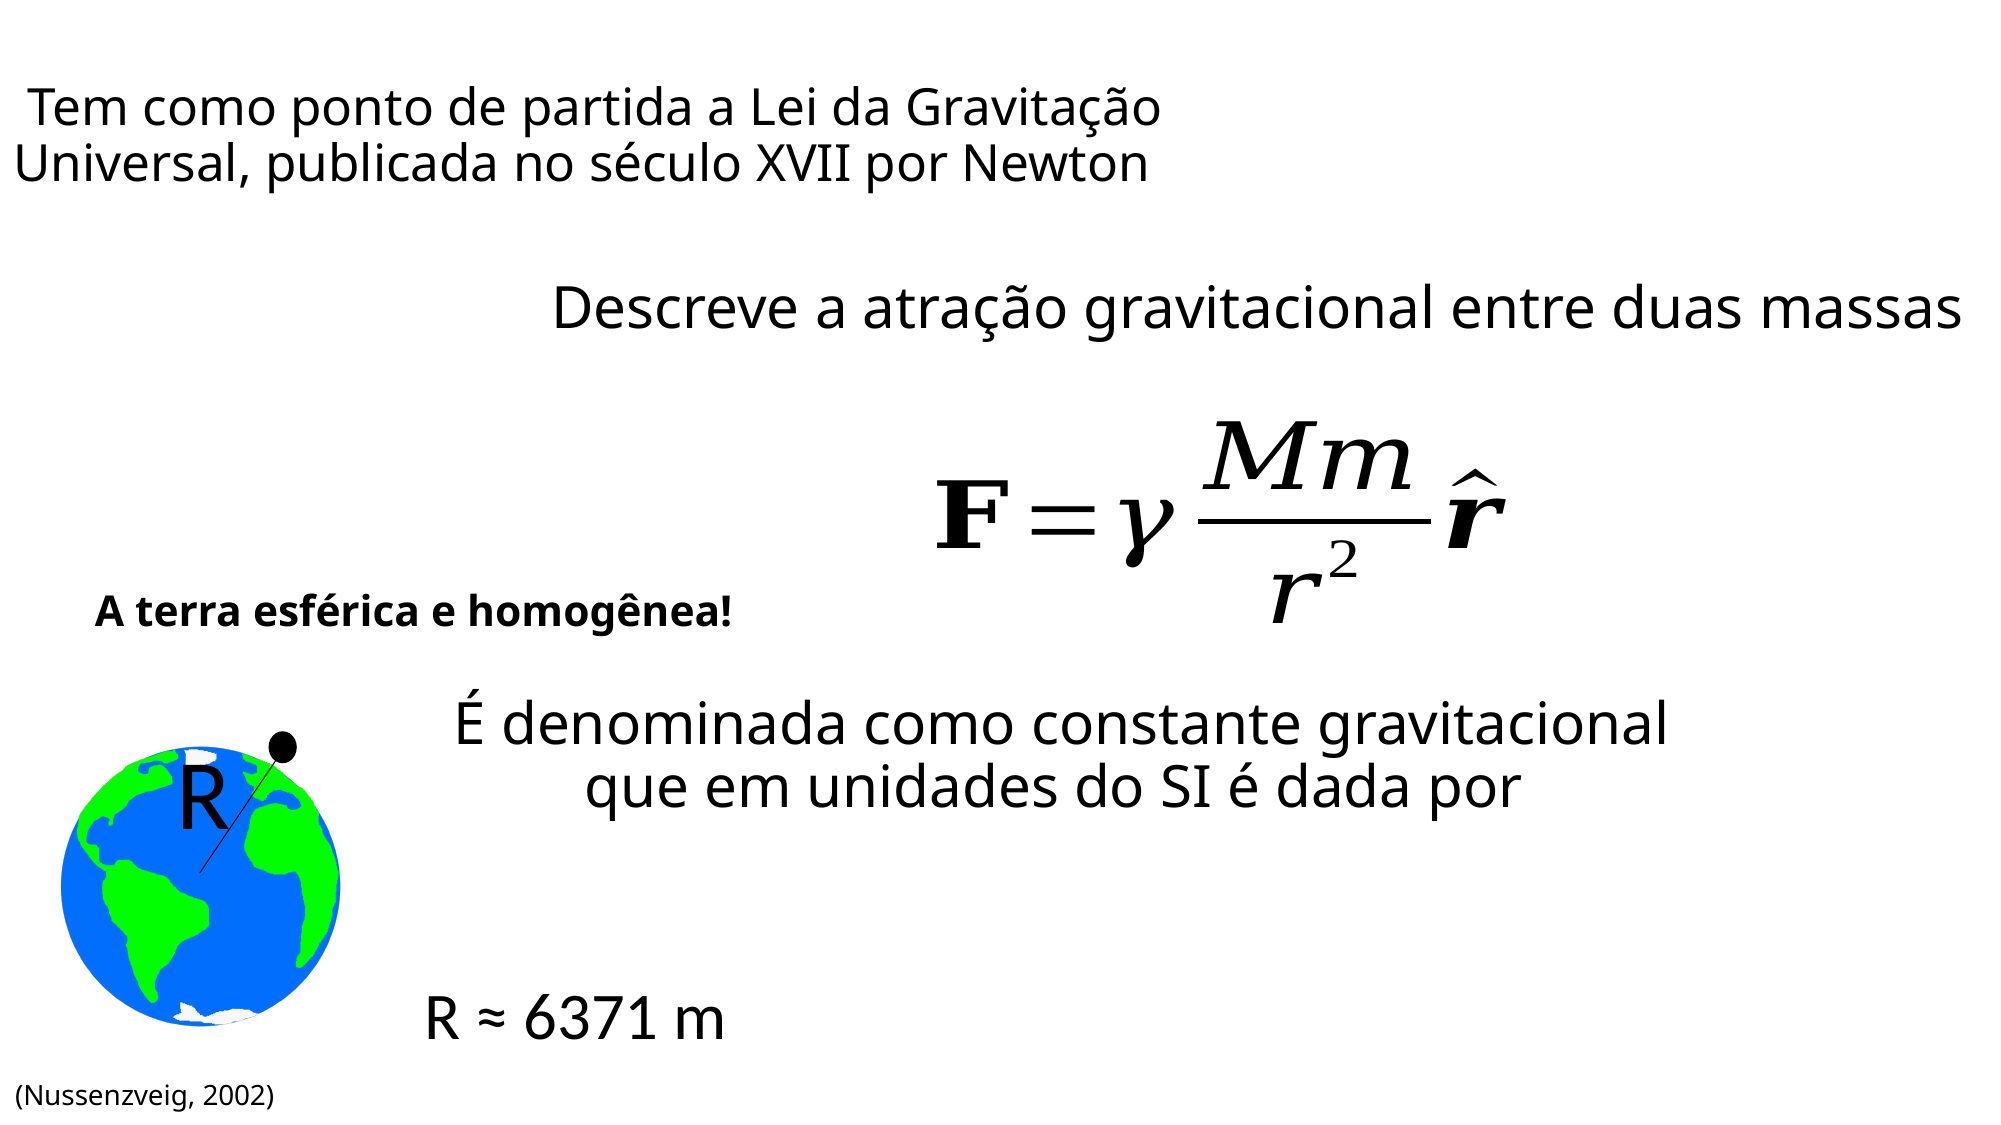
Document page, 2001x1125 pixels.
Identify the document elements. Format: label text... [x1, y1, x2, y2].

text_box (Nussenzveig, 2002) [0, 1053, 26, 1119]
text_box Tem como ponto de partida a Lei da Gravitação Universal, publicada no século XVII por Newton [0, 23, 1205, 200]
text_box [199, 736, 292, 873]
text_box É denominada como constante gravitacional que em unidades do SI é dada por [392, 673, 1731, 828]
picture [26, 663, 374, 1125]
text_box R ≈ 6371 m [424, 972, 1356, 1053]
text_box Descreve a atração gravitacional entre duas massas [514, 249, 2000, 349]
text_box A terra esférica e homogênea! [54, 543, 773, 644]
